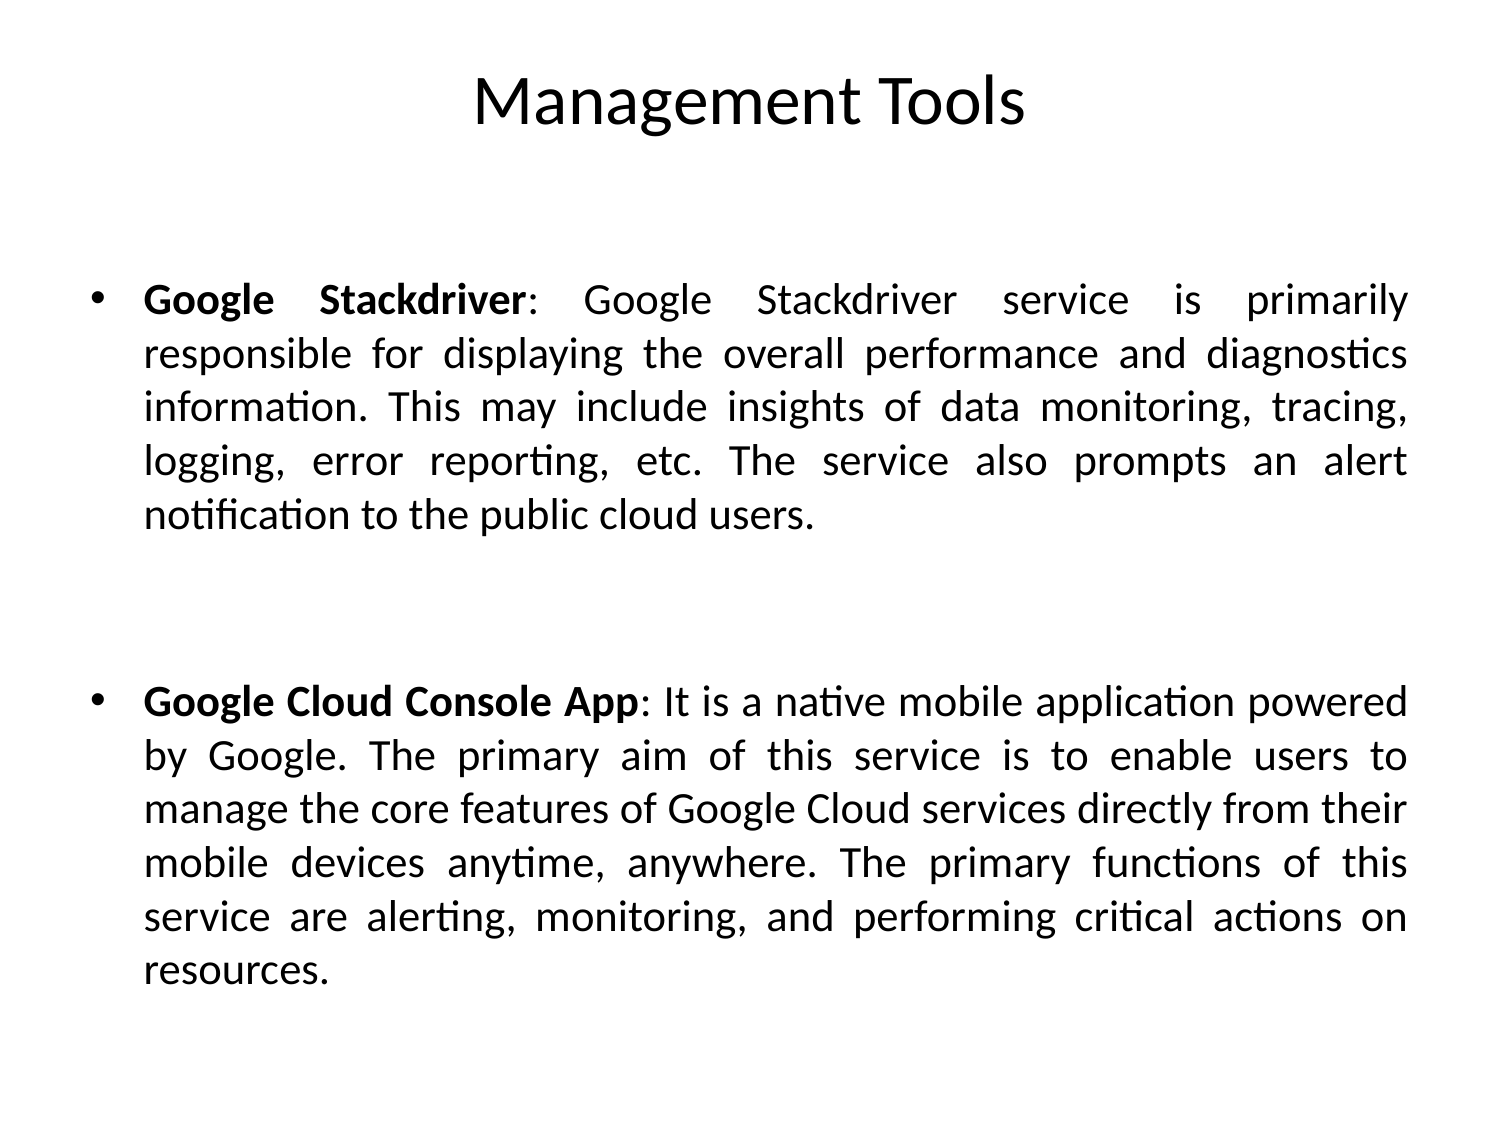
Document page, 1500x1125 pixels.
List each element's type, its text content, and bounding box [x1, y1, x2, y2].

title Management Tools [75, 45, 1425, 233]
list Google Stackdriver: Google Stackdriver service is primarily responsible for displaying the overall performance and diagnostics information. This may include insights of data monitoring, tracing, logging, error reporting, etc. The service also prompts an alert notification to the public cloud users. Google Cloud Console App: It is a native mobile application powered by Google. The primary aim of this service is to enable users to manage the core features of Google Cloud services directly from their mobile devices anytime, anywhere. The primary functions of this service are alerting, monitoring, and performing critical actions on resources. [75, 262, 1425, 1005]
